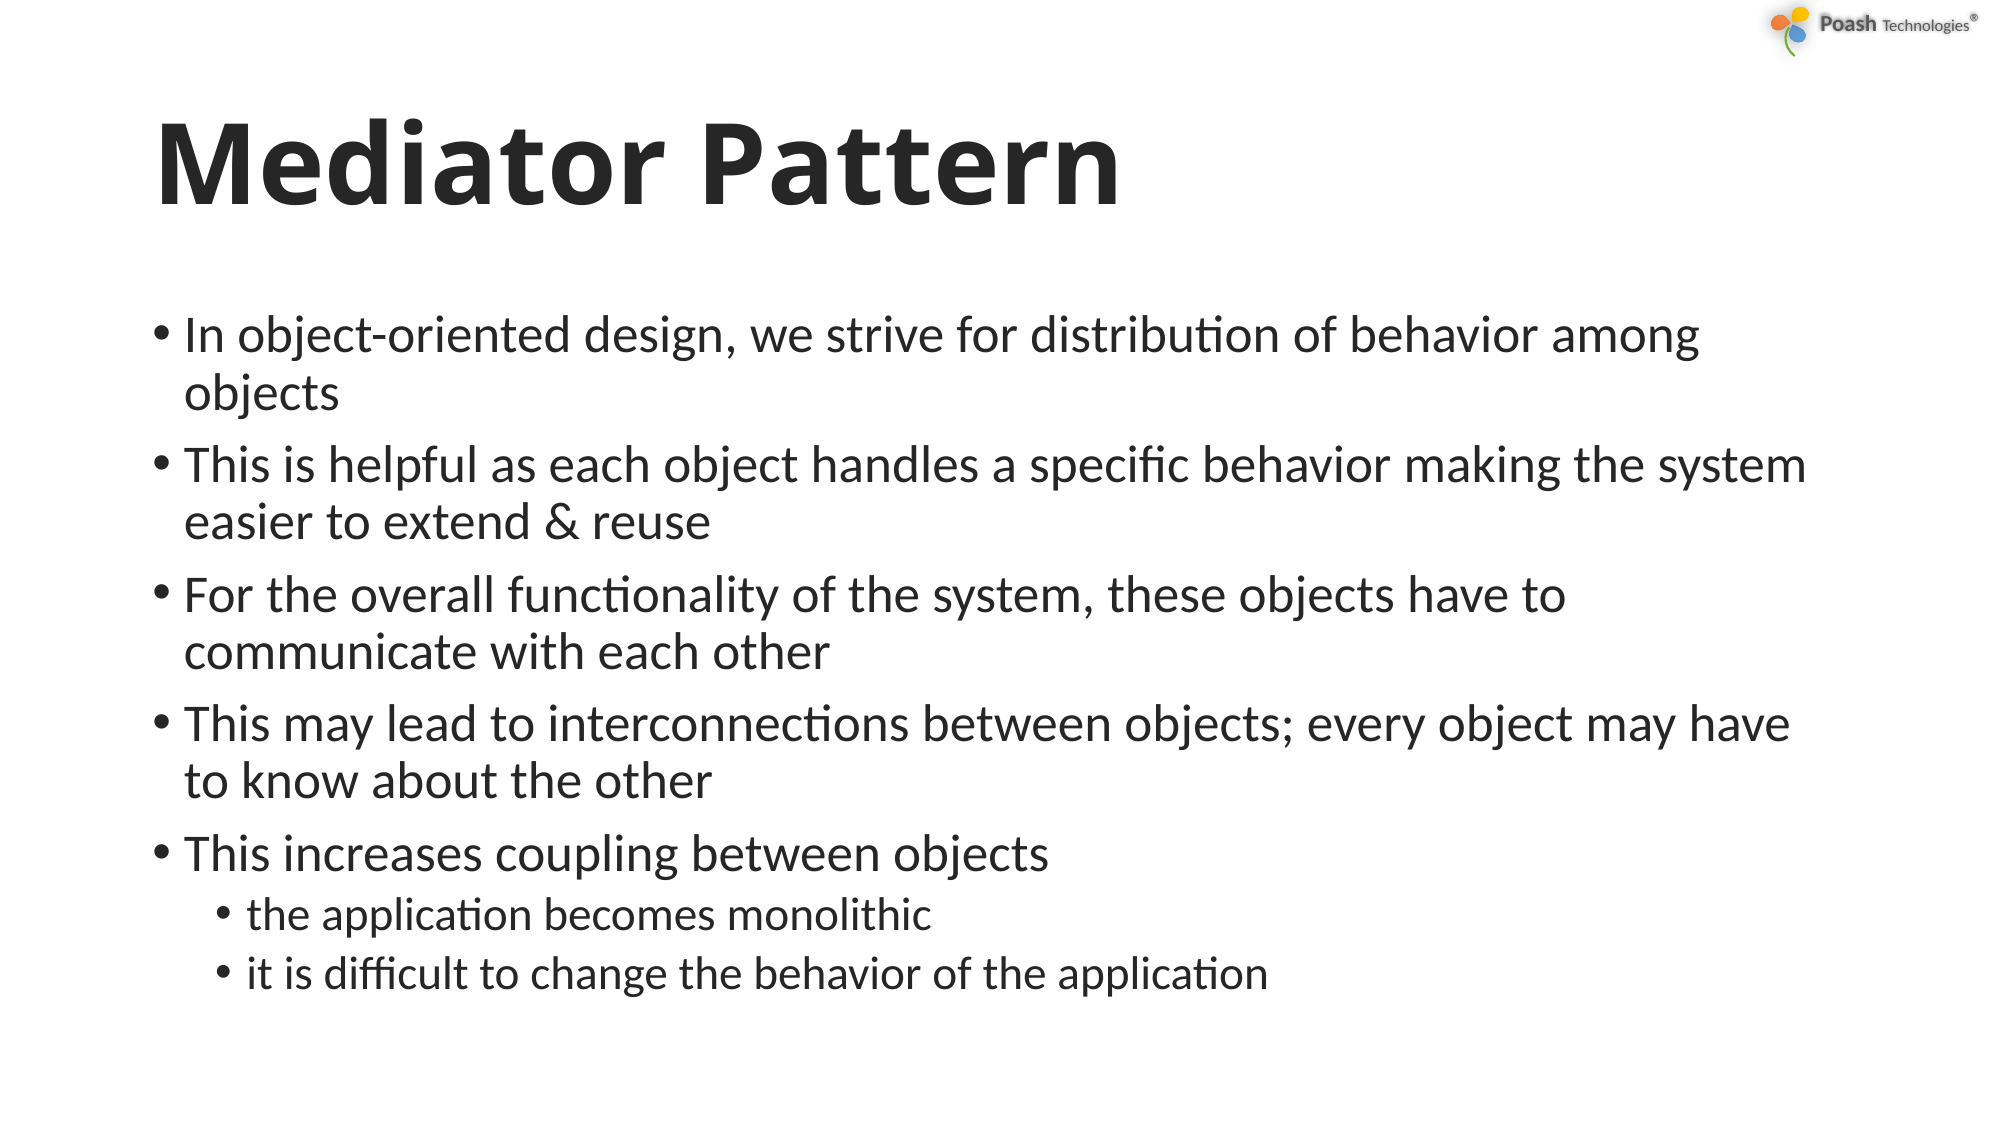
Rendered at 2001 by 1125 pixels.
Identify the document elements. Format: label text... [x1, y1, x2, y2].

list In object-oriented design, we strive for distribution of behavior among objects This is helpful as each object handles a specific behavior making the system easier to extend & reuse For the overall functionality of the system, these objects have to communicate with each other This may lead to interconnections between objects; every object may have to know about the other This increases coupling between objects the application becomes monolithic it is difficult to change the behavior of the application [137, 299, 1863, 1014]
title Mediator Pattern [137, 59, 1863, 278]
